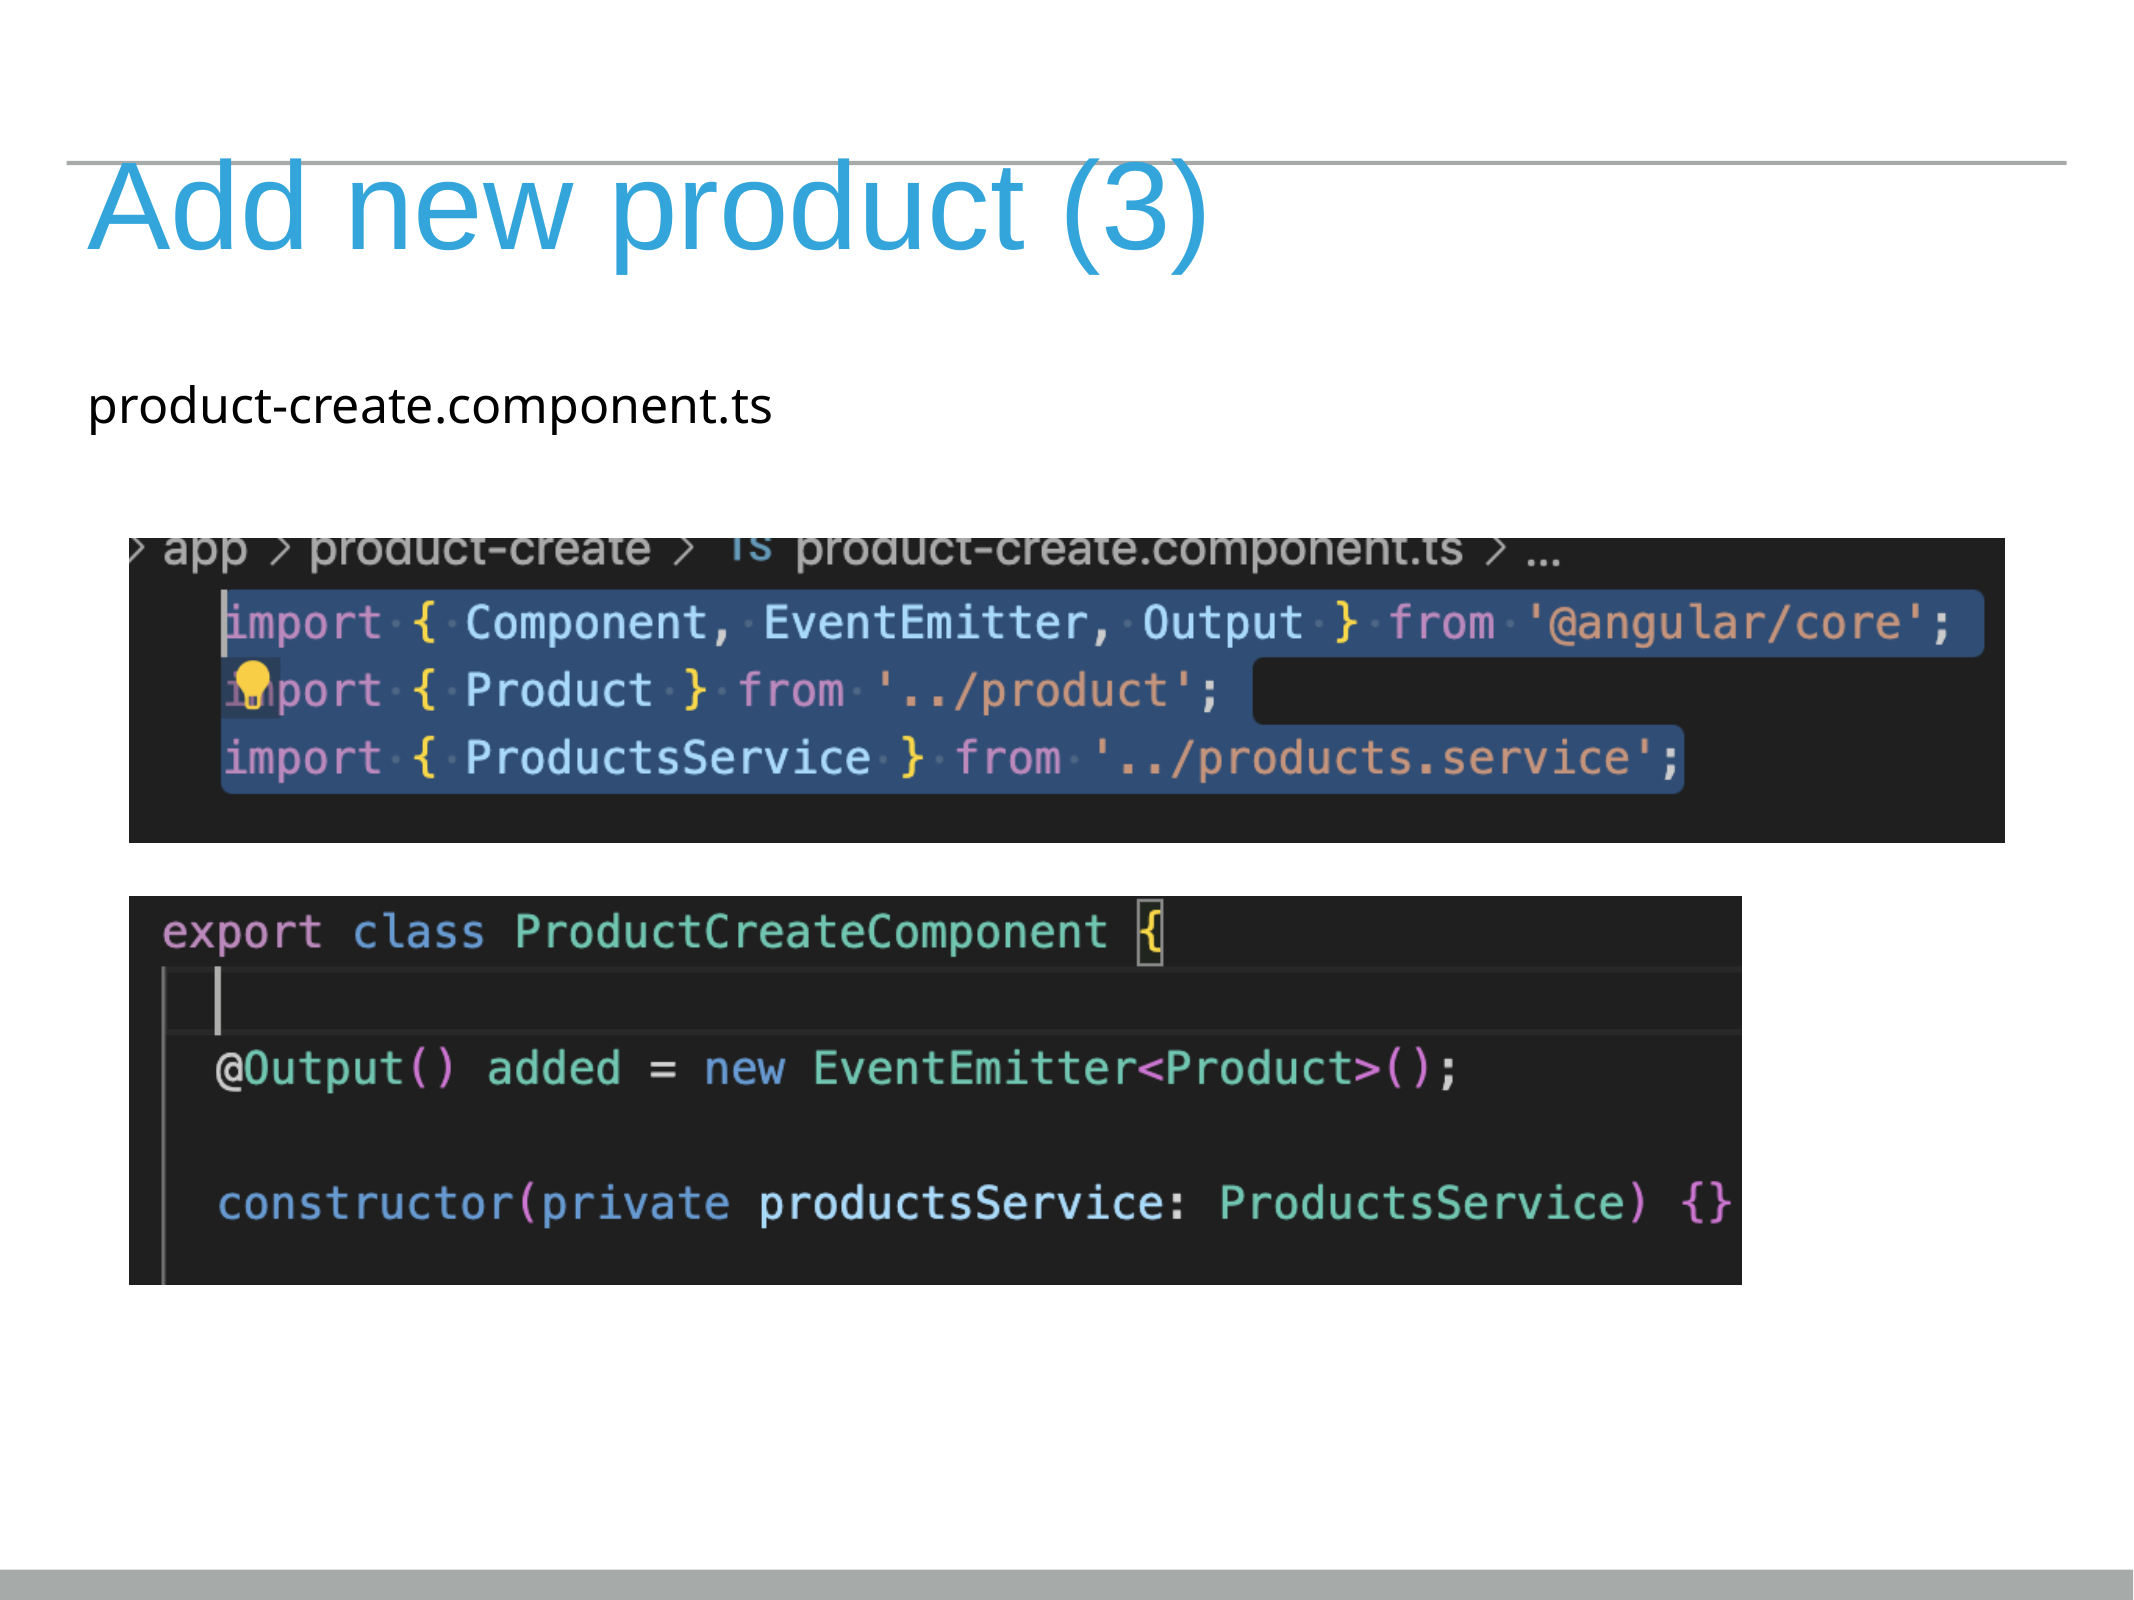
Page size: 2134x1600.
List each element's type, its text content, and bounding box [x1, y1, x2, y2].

picture [128, 538, 2005, 843]
picture [128, 896, 1742, 1285]
title Add new product (3) [72, 138, 2061, 317]
list product-create.component.ts [72, 358, 2061, 1422]
